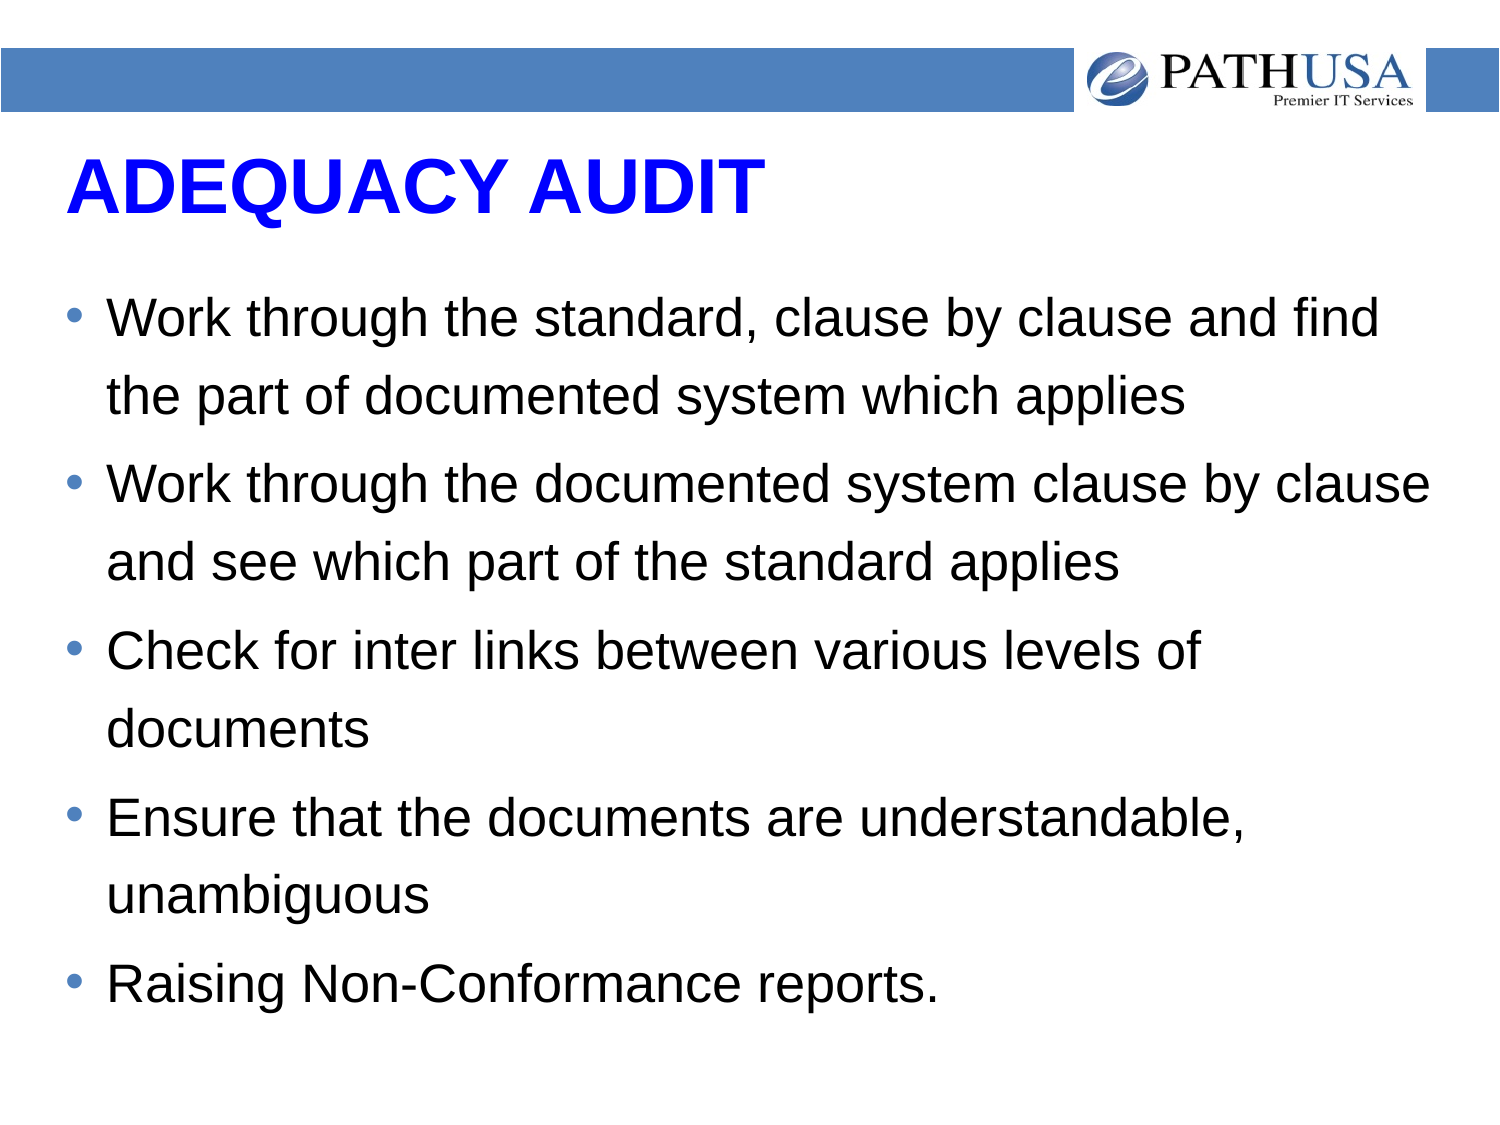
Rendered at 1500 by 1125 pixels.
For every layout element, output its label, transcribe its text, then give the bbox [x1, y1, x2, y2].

list Work through the standard, clause by clause and find the part of documented system which applies Work through the documented system clause by clause and see which part of the standard applies Check for inter links between various levels of documents Ensure that the documents are understandable, unambiguous Raising Non-Conformance reports. [50, 261, 1450, 1025]
picture [1087, 52, 1413, 106]
title ADEQUACY AUDIT [50, 127, 1450, 238]
